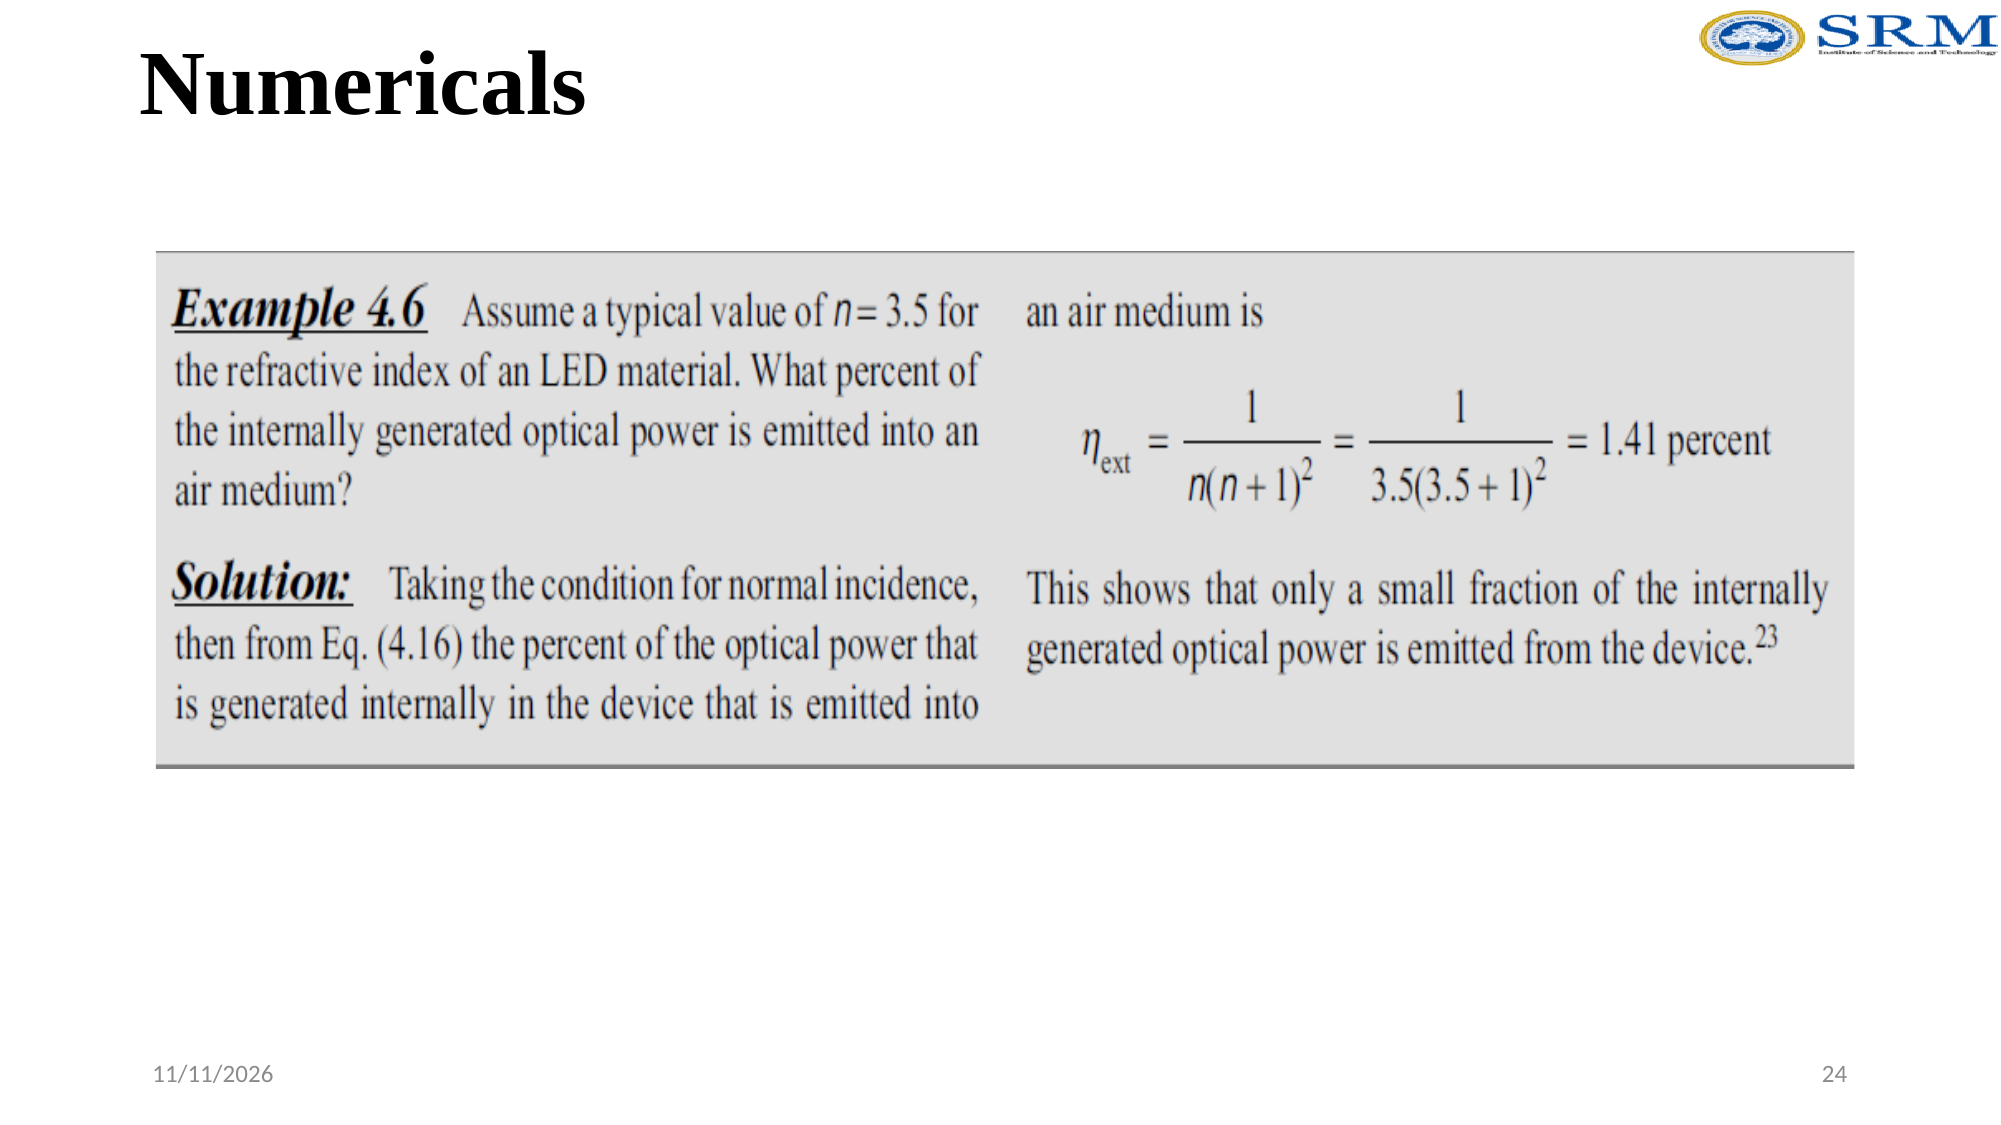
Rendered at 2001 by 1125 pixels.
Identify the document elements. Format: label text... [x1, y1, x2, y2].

title Numericals [124, 21, 1850, 148]
picture [1698, 0, 2000, 84]
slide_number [137, 1042, 588, 1103]
picture [155, 251, 1857, 769]
slide_number 24 [1412, 1042, 1863, 1103]
